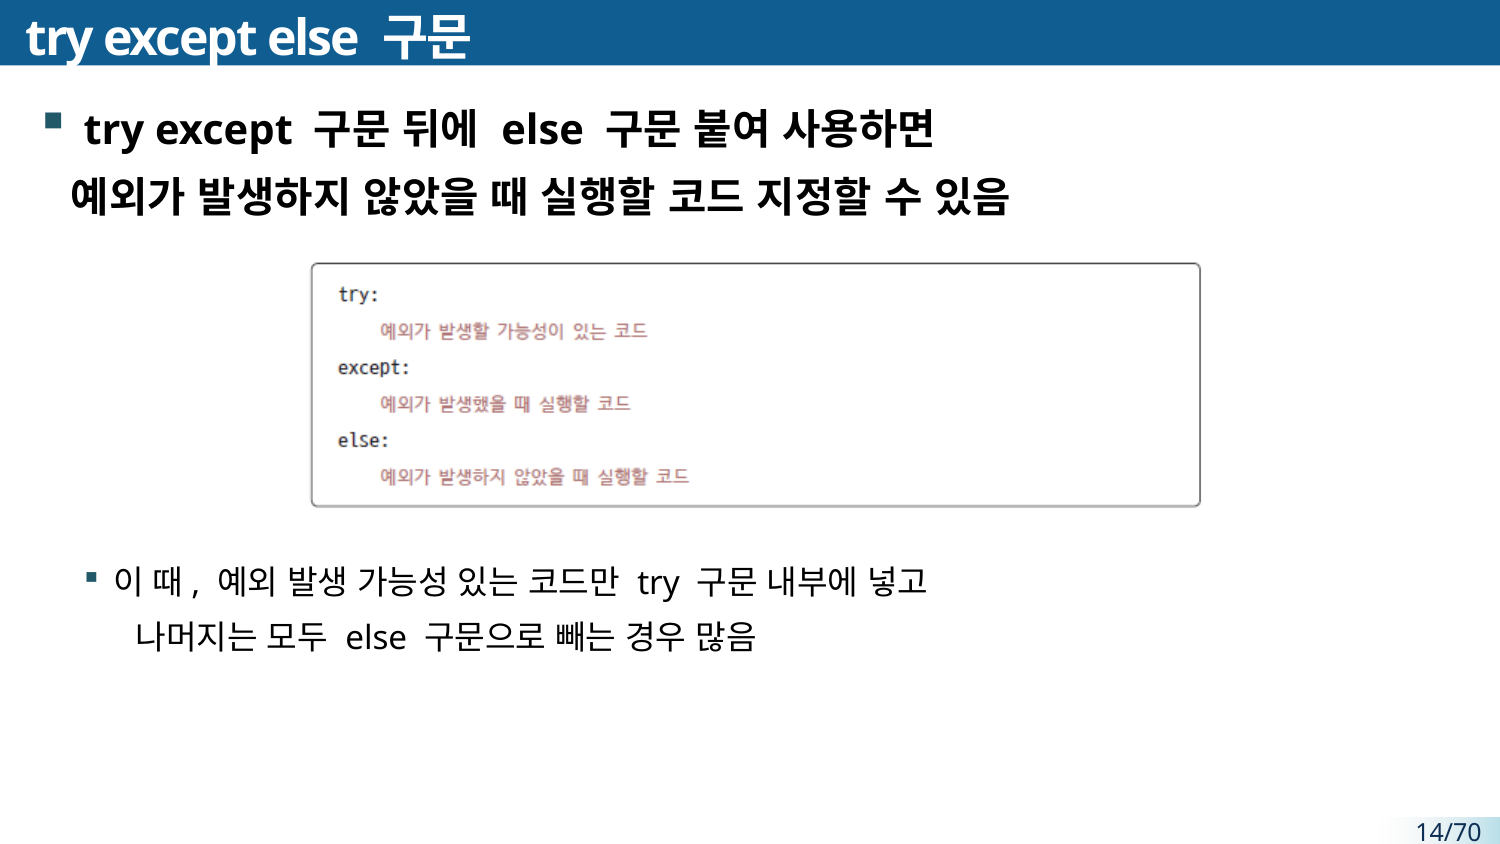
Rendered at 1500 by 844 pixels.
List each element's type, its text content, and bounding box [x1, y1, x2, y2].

title try except else 구문 [10, 6, 1288, 65]
picture [307, 253, 1207, 517]
list try except 구문 뒤에 else 구문 붙여 사용하면 예외가 발생하지 않았을 때 실행할 코드 지정할 수 있음 이 때, 예외 발생 가능성 있는 코드만 try 구문 내부에 넣고 나머지는 모두 else 구문으로 빼는 경우 많음 [10, 95, 1481, 793]
